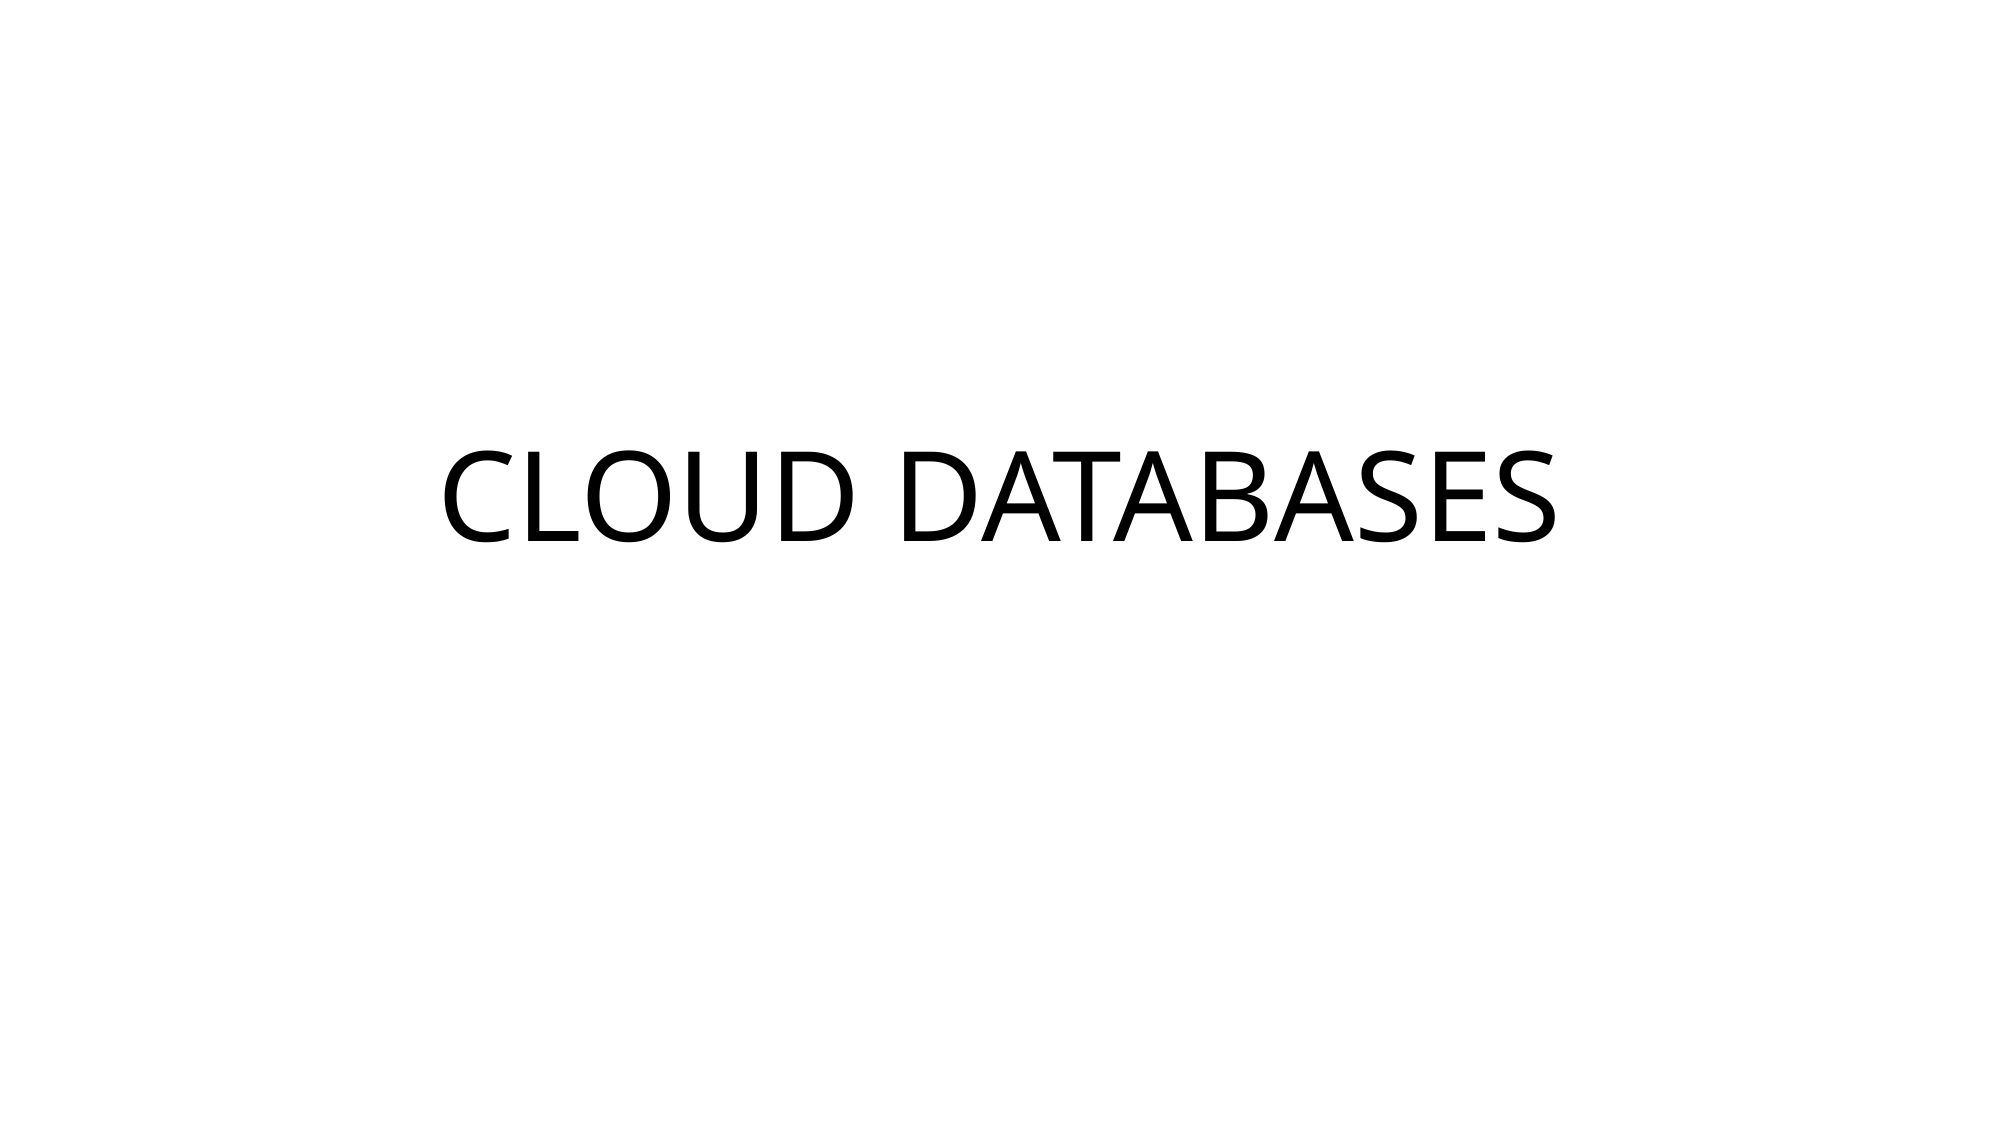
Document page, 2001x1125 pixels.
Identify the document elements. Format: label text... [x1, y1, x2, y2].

title CLOUD DATABASES [249, 184, 1750, 576]
